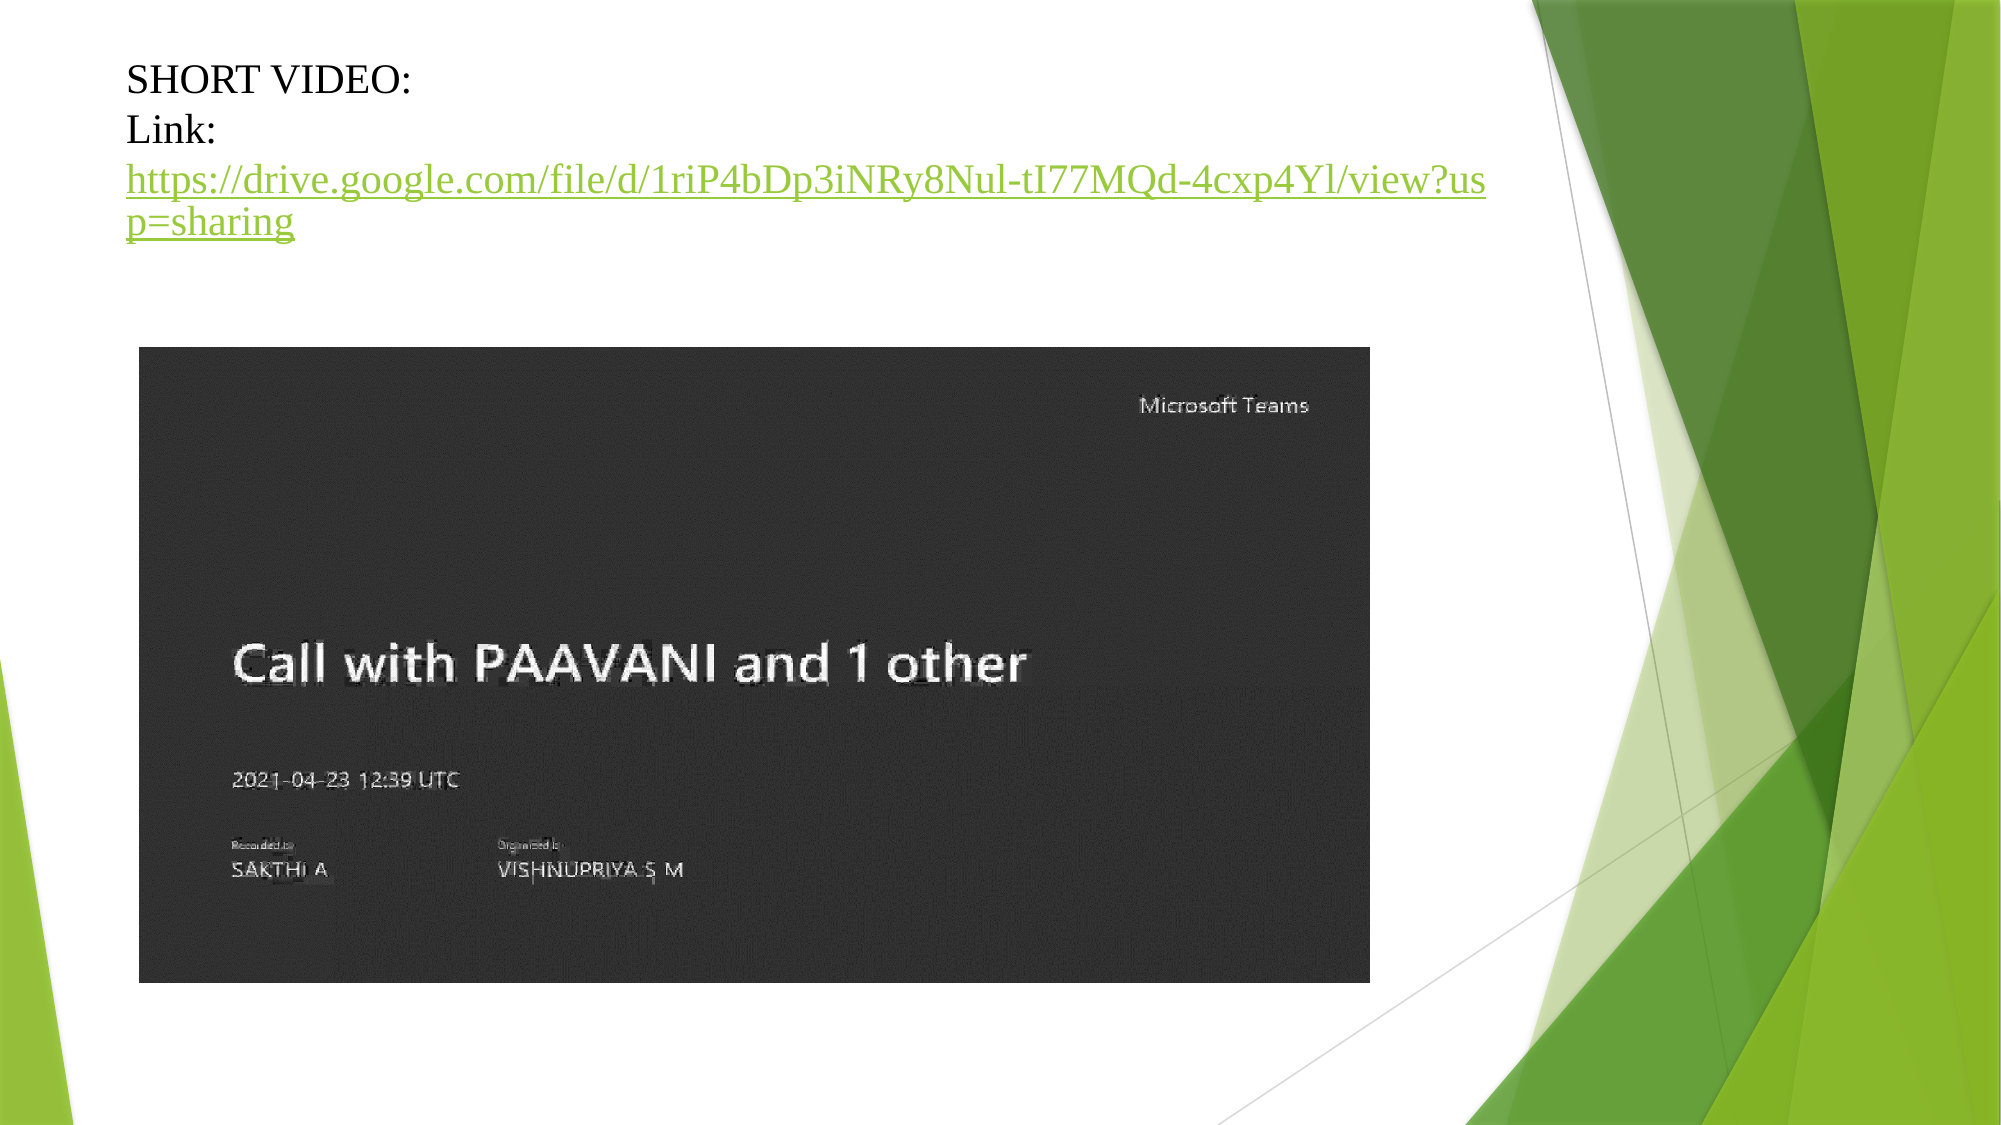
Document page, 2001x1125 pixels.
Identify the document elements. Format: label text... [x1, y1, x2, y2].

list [137, 346, 1371, 985]
title SHORT VIDEO: Link:https://drive.google.com/file/d/1riP4bDp3iNRy8Nul-tI77MQd-4cxp4Yl/view?usp=sharing [111, 43, 1522, 314]
